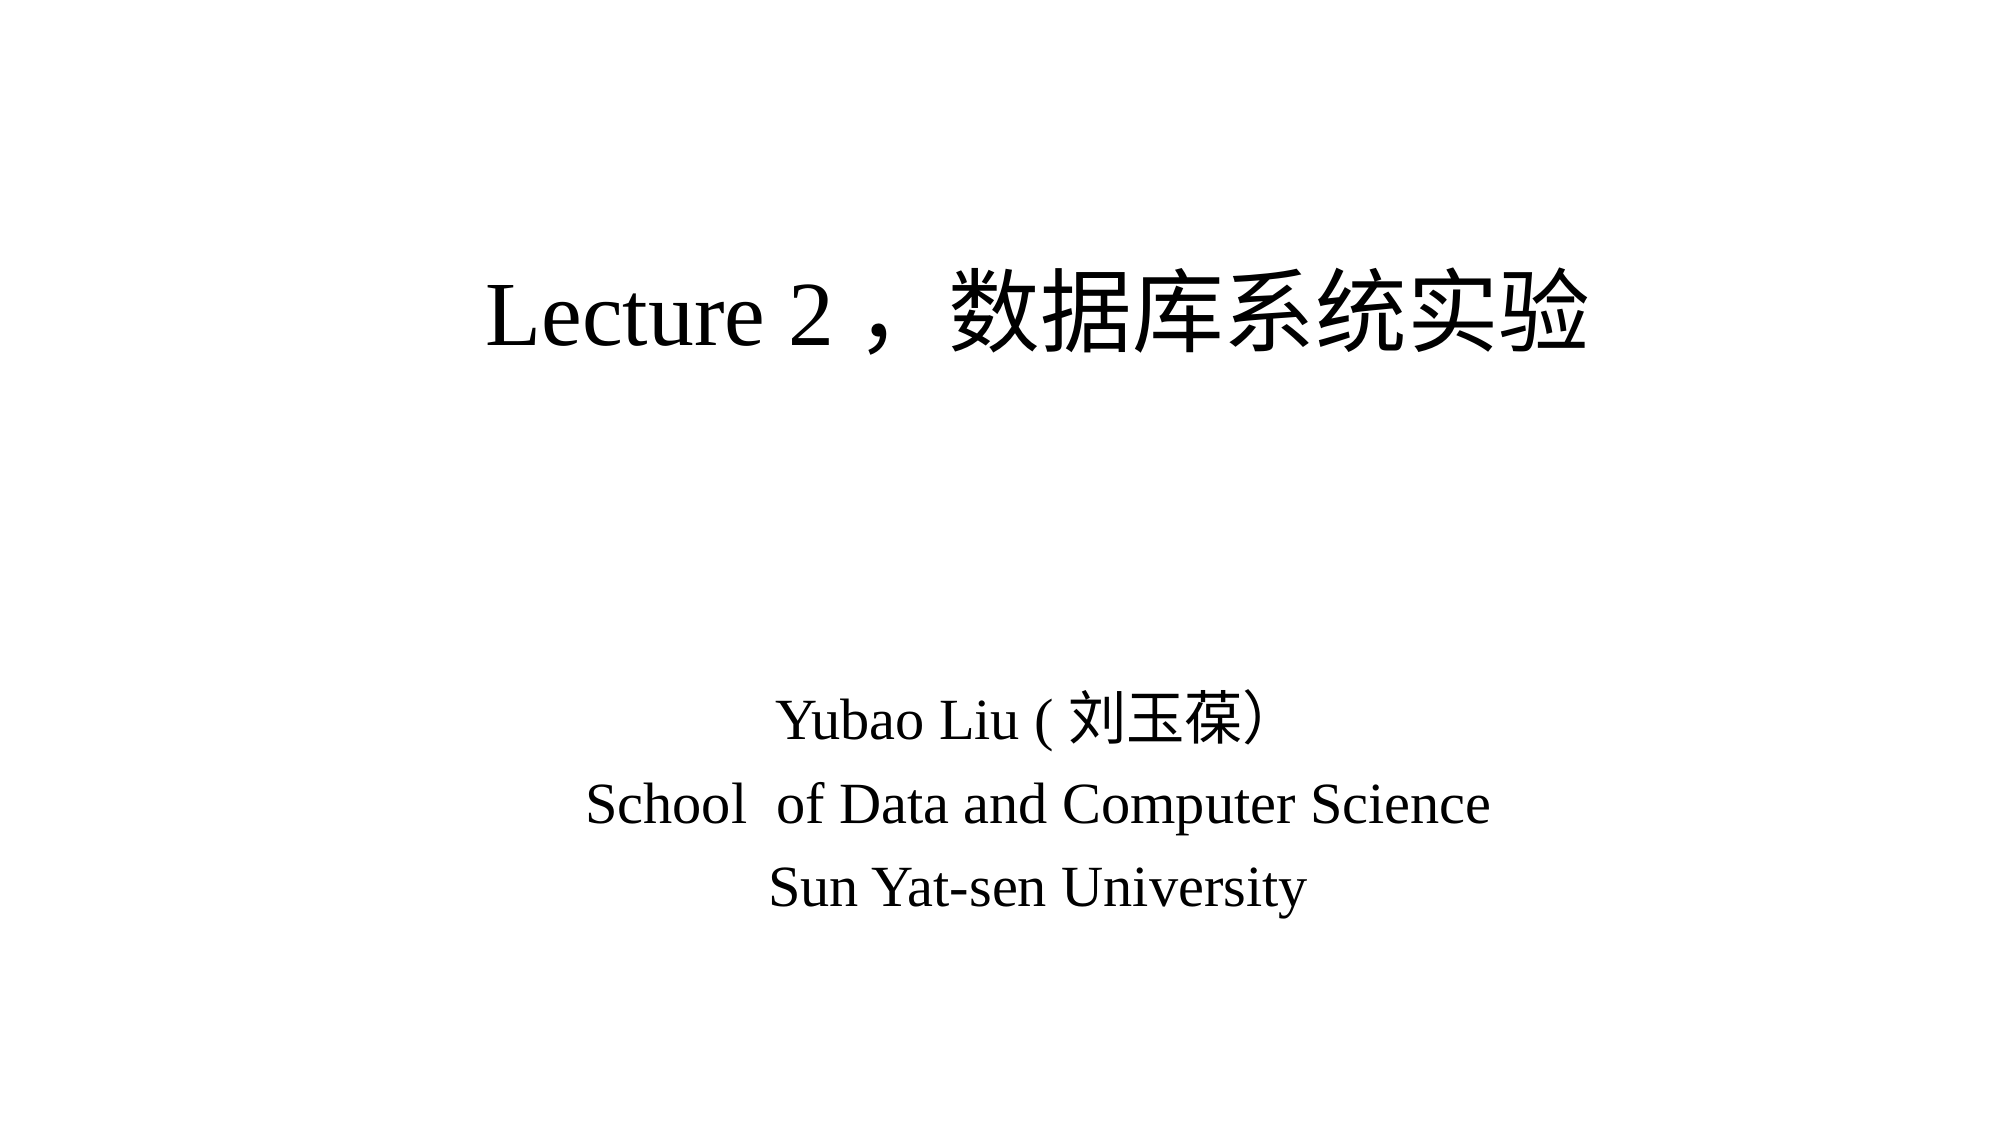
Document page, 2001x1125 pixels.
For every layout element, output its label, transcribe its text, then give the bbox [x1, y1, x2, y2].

title Lecture 2，数据库系统实验 [288, 168, 1789, 371]
subtitle Yubao Liu (刘玉葆） School of Data and Computer Science Sun Yat-sen University [249, 590, 1827, 989]
